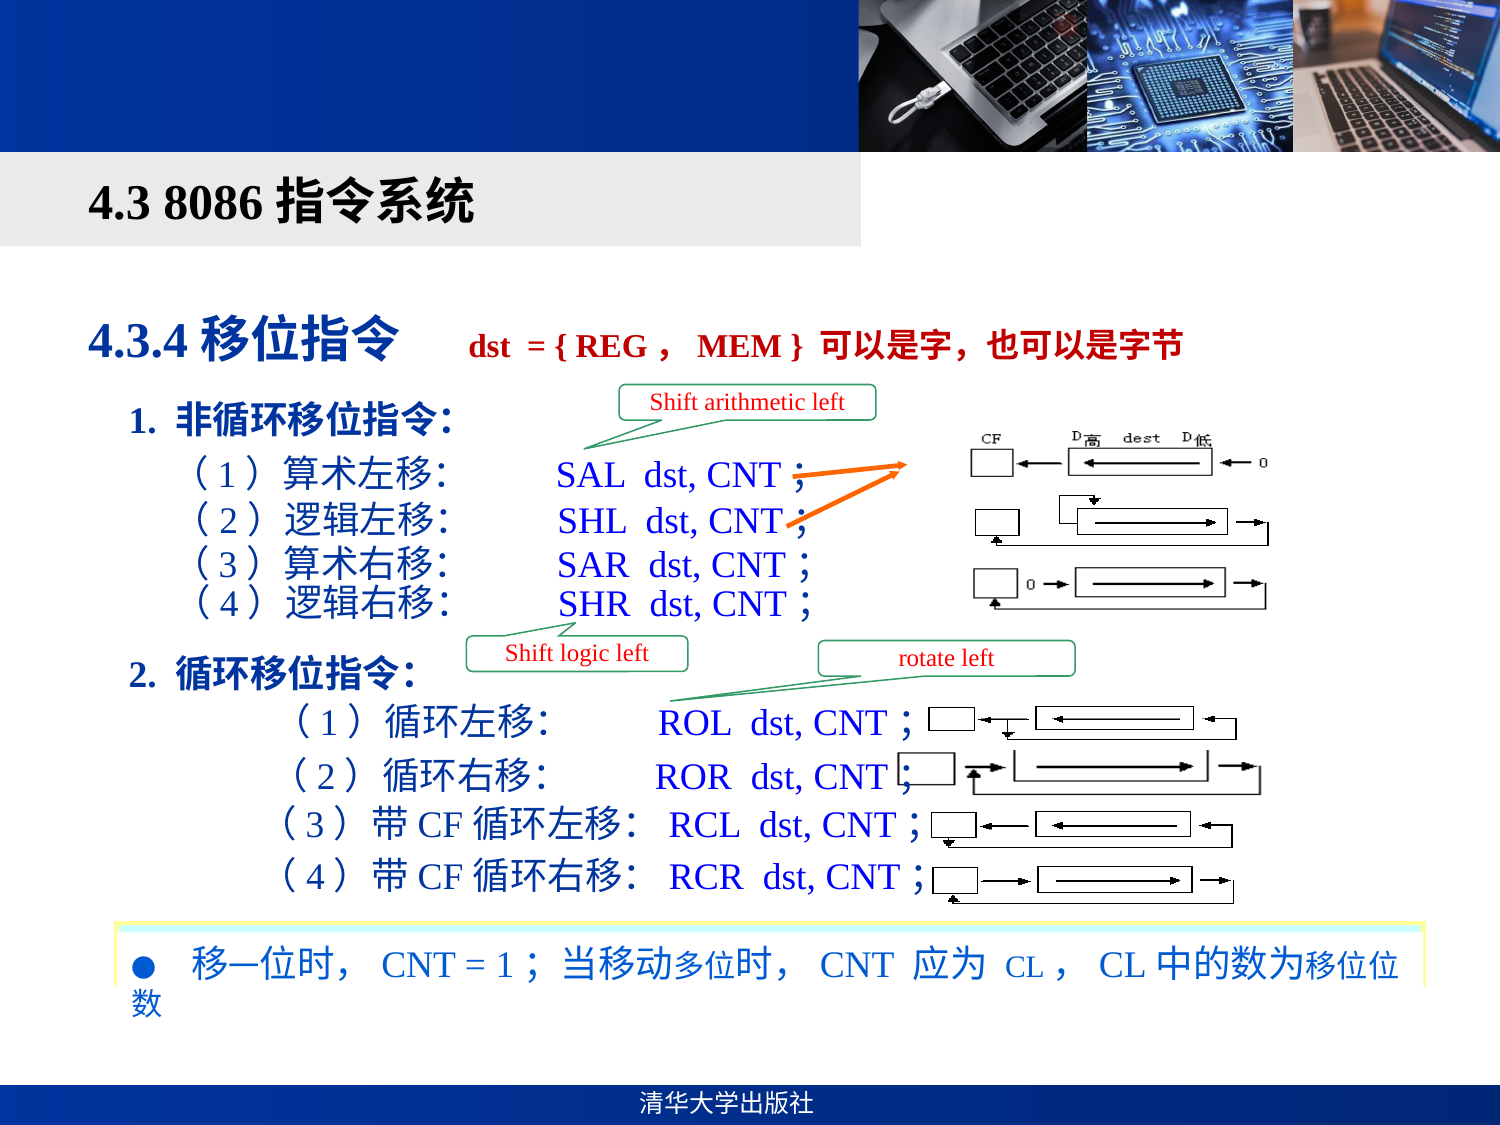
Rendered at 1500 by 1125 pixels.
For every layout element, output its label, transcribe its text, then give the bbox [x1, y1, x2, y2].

text_box [843, 461, 908, 472]
text_box Shift arithmetic left [583, 384, 876, 449]
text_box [928, 864, 1239, 905]
text_box （2）逻辑左移： SHL dst, CNT； [158, 489, 845, 532]
text_box （1）算术左移： SAL dst, CNT； [156, 442, 843, 503]
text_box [893, 749, 1273, 800]
text_box 2. 循环移位指令： [113, 642, 453, 702]
text_box （1）循环左移： ROL dst, CNT； [258, 690, 910, 745]
text_box （4）逻辑右移： SHR dst, CNT； [158, 571, 849, 632]
text_box rotate left [669, 640, 1076, 702]
picture [858, 0, 1500, 152]
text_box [918, 702, 1245, 736]
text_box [969, 491, 1274, 549]
text_box （3）算术右移： SAR dst, CNT； [157, 532, 848, 593]
text_box （2）循环右移： ROR dst, CNT； [255, 745, 880, 792]
text_box Shift logic left [466, 622, 688, 672]
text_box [969, 565, 1275, 613]
text_box （4）带CF循环右移：RCR dst, CNT； [244, 844, 914, 905]
text_box [845, 471, 900, 499]
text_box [116, 922, 1424, 994]
text_box 1. 非循环移位指令： [113, 388, 491, 449]
text_box （3）带CF循环左移：RCL dst, CNT； [244, 792, 914, 844]
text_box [928, 815, 1239, 850]
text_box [968, 429, 1273, 477]
list 4.3 8086指令系统 [73, 162, 1031, 258]
list 4.3.4移位指令 dst = { REG，MEM } 可以是字，也可以是字节 [73, 269, 1424, 341]
